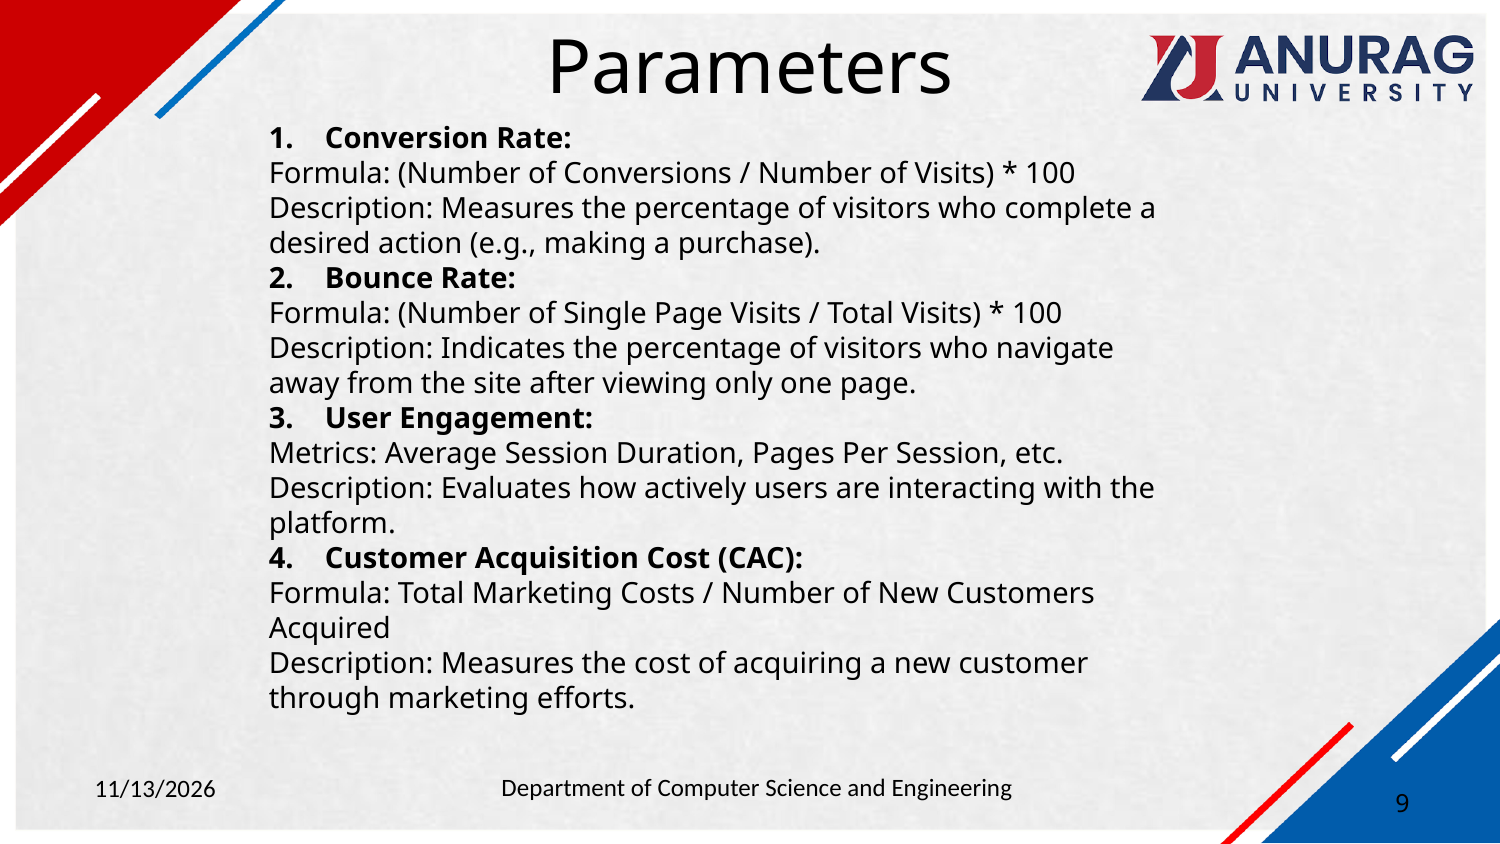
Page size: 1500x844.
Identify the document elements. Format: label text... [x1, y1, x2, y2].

text_box Conversion Rate: Formula: (Number of Conversions / Number of Visits) * 100 Description: Measures the percentage of visitors who complete a desired action (e.g., making a purchase). Bounce Rate: Formula: (Number of Single Page Visits / Total Visits) * 100 Description: Indicates the percentage of visitors who navigate away from the site after viewing only one page. User Engagement: Metrics: Average Session Duration, Pages Per Session, etc. Description: Evaluates how actively users are interacting with the platform. Customer Acquisition Cost (CAC): Formula: Total Marketing Costs / Number of New Customers Acquired Description: Measures the cost of acquiring a new customer through marketing efforts. [254, 112, 1197, 722]
footer Department of Computer Science and Engineering [480, 763, 1034, 809]
title Parameters [27, 21, 1473, 107]
slide_number 9 [1074, 782, 1425, 827]
picture [0, 0, 1500, 844]
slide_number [79, 764, 430, 810]
